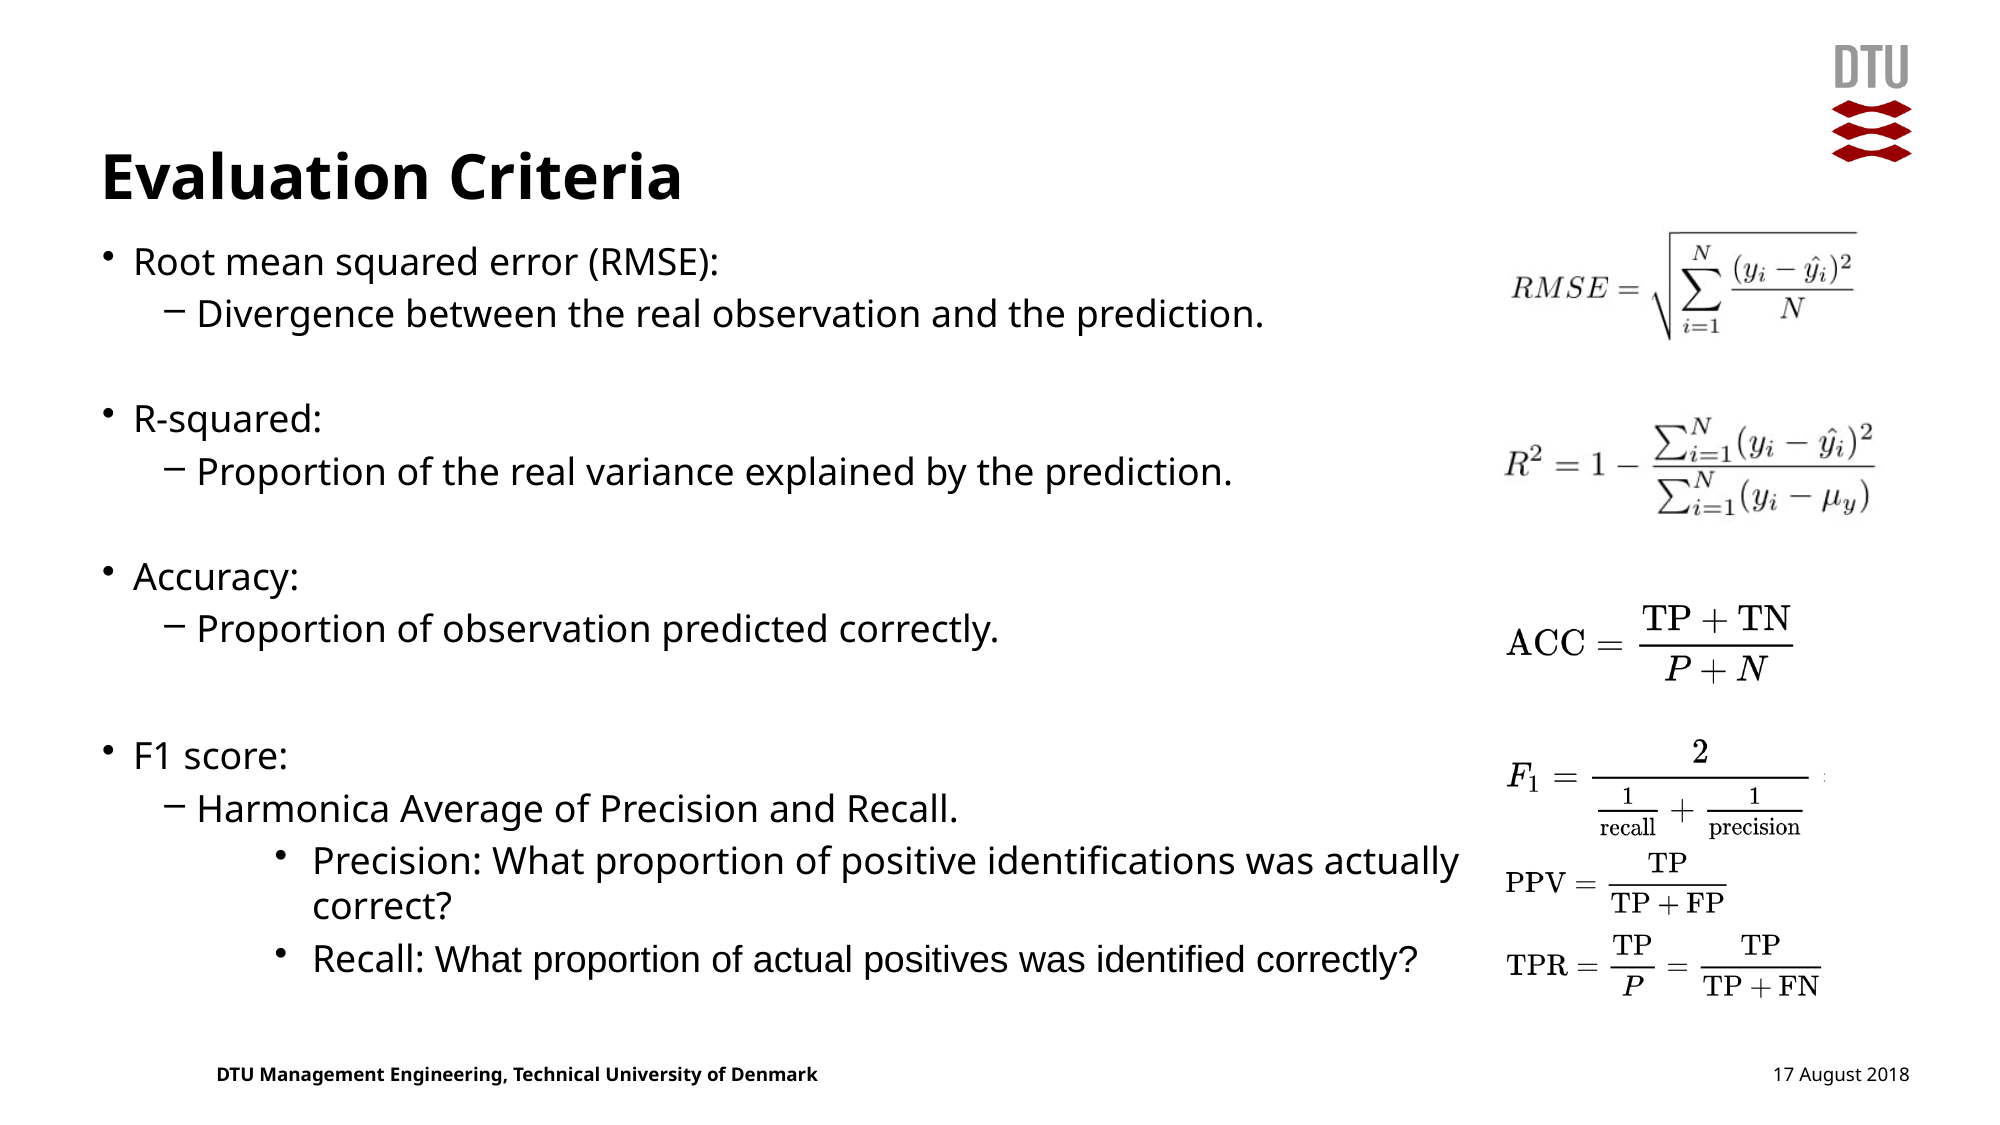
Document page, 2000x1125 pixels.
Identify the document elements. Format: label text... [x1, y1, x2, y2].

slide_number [1595, 1062, 1910, 1113]
picture [1834, 45, 1912, 162]
title Evaluation Criteria [100, 24, 1834, 212]
picture [1505, 850, 1731, 918]
picture [1505, 732, 1825, 842]
picture [1477, 220, 1894, 349]
picture [1482, 408, 1898, 531]
picture [1505, 932, 1825, 1000]
picture [1505, 601, 1804, 687]
list Root mean squared error (RMSE): Divergence between the real observation and the prediction. R-squared: Proportion of the real variance explained by the prediction. Accuracy: Proportion of observation predicted correctly. F1 score: Harmonica Average of Precision and Recall. Precision: What proportion of positive identifications was actually correct? Recall: What proportion of actual positives was identified correctly? [102, 237, 1461, 1025]
